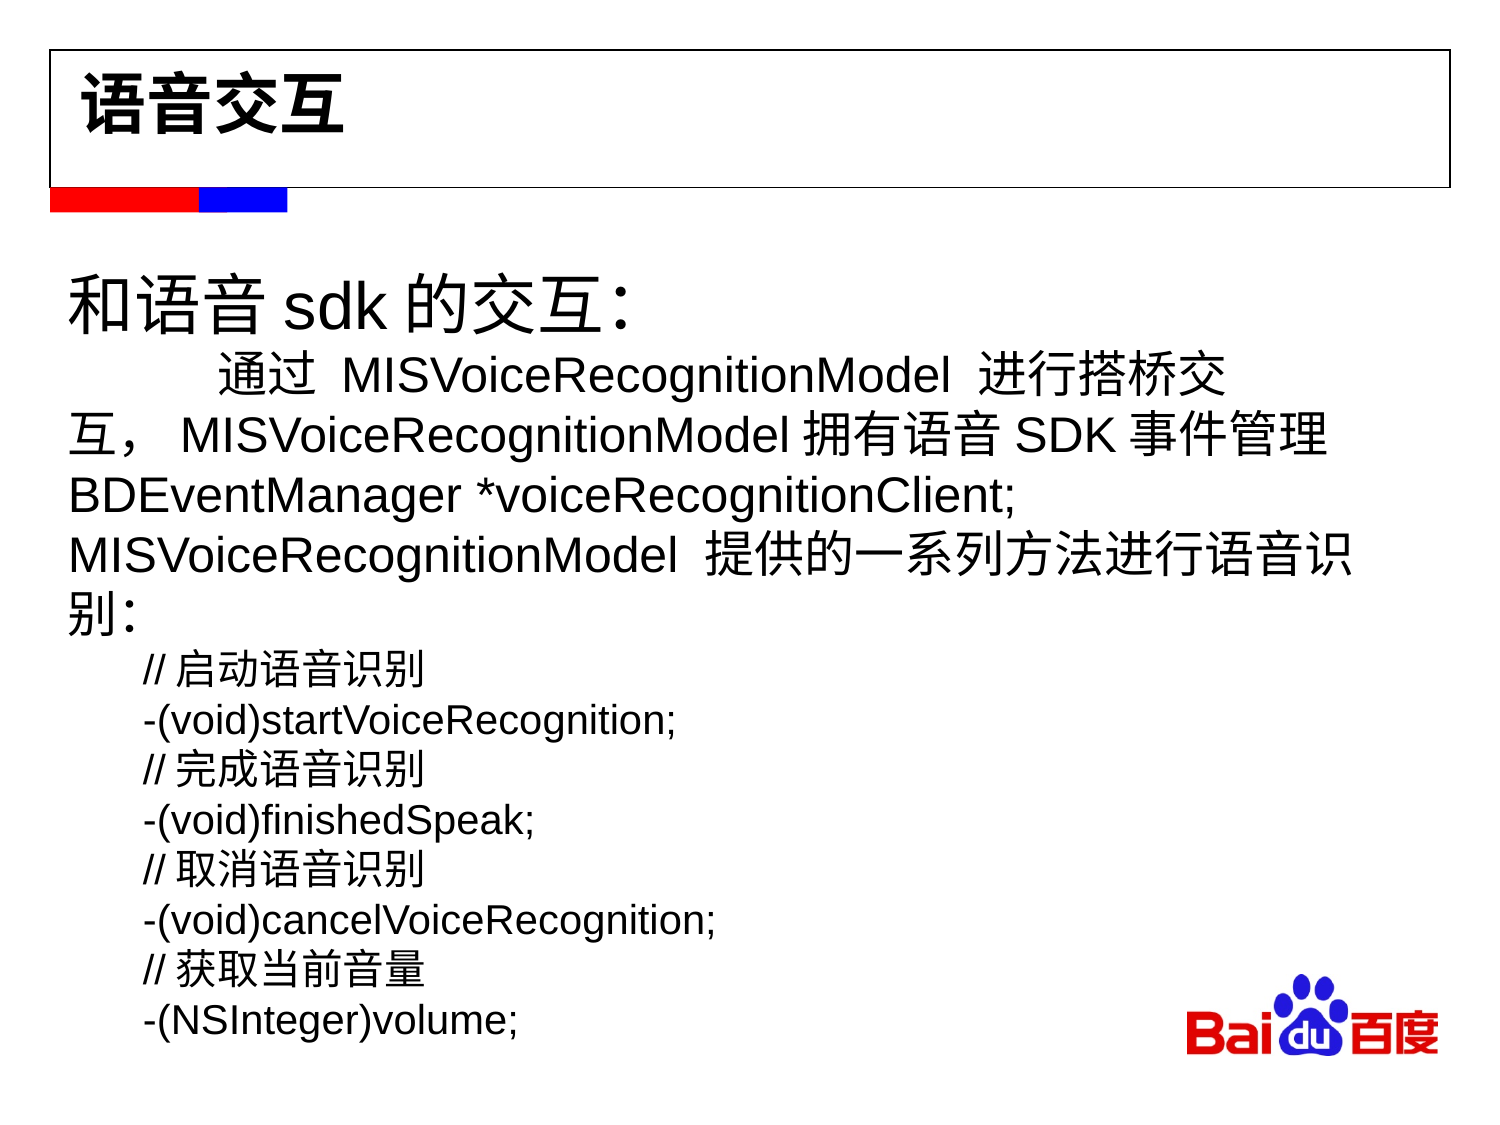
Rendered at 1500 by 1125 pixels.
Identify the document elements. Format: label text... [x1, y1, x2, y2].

text_box 和语音sdk的交互： 通过 MISVoiceRecognitionModel 进行搭桥交互，MISVoiceRecognitionModel拥有语音SDK事件管理 BDEventManager *voiceRecognitionClient; MISVoiceRecognitionModel 提供的一系列方法进行语音识别： //启动语音识别 -(void)startVoiceRecognition; //完成语音识别 -(void)finishedSpeak; //取消语音识别 -(void)cancelVoiceRecognition; //获取当前音量 -(NSInteger)volume; [53, 255, 1447, 1111]
text_box 语音交互 [64, 54, 1151, 150]
